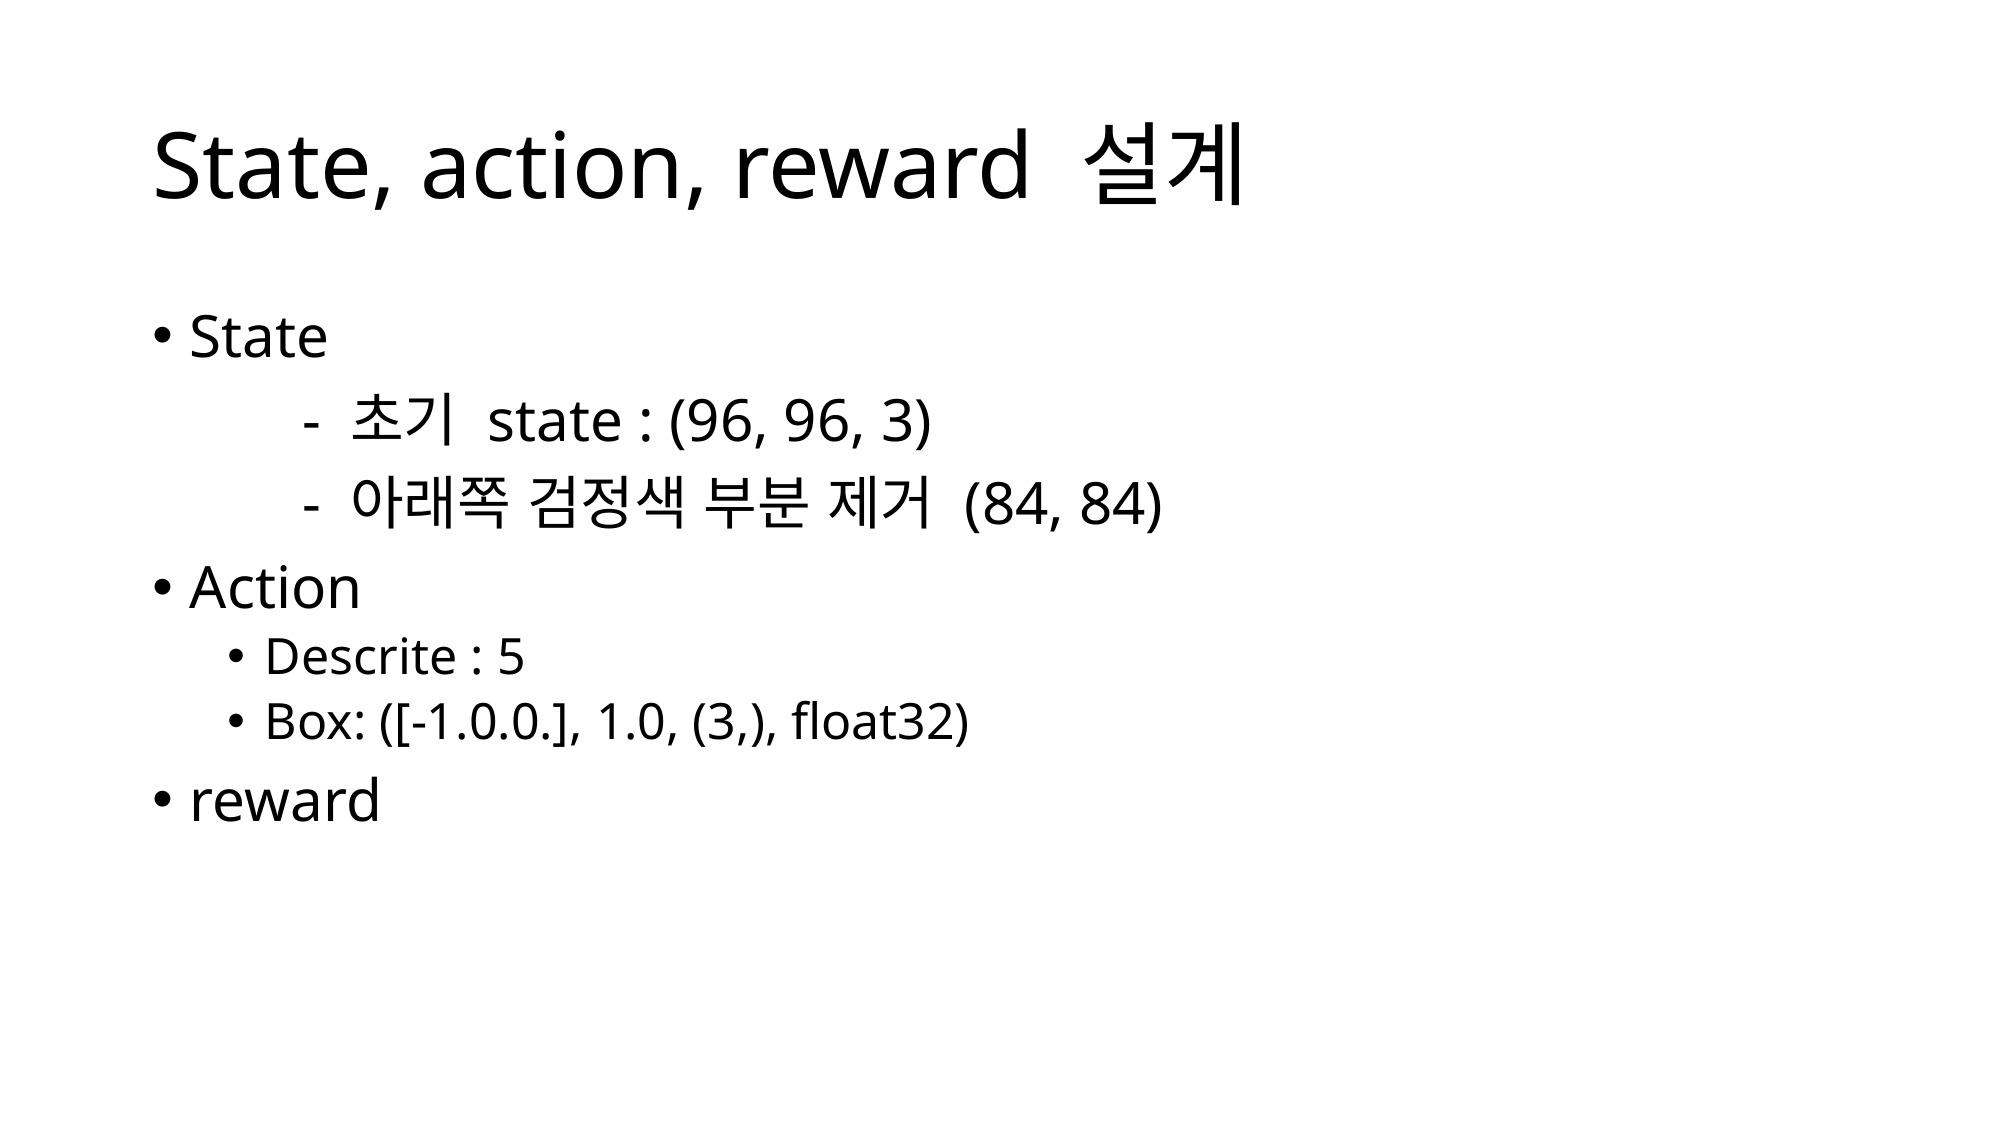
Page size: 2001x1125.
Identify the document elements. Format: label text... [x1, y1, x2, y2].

list State - 초기 state : (96, 96, 3) - 아래쪽 검정색 부분 제거 (84, 84) Action Descrite : 5 Box: ([-1.0.0.], 1.0, (3,), float32) reward [137, 299, 1863, 1014]
title State, action, reward 설계 [137, 59, 1863, 278]
